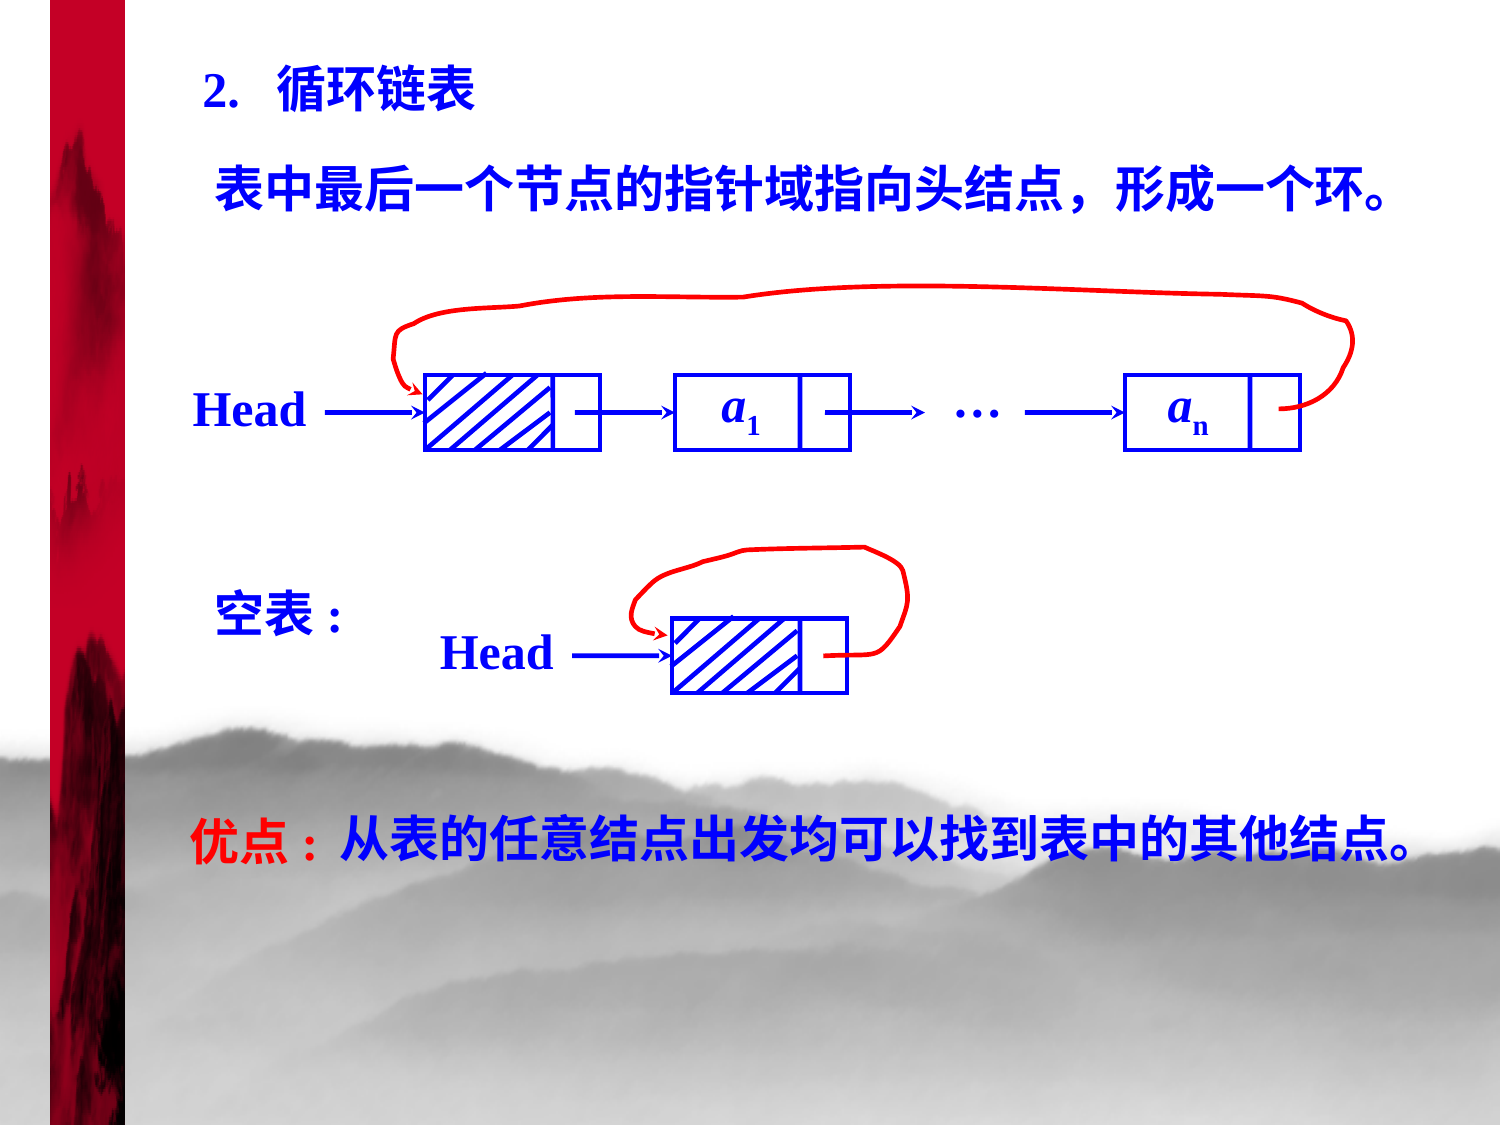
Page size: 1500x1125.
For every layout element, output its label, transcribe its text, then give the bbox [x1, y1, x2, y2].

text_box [199, 546, 912, 694]
picture [0, 0, 1500, 1125]
text_box 从表的任意结点出发均可以找到表中的其他结点。 [324, 799, 1450, 875]
text_box 优点: [174, 802, 438, 878]
text_box 表中最后一个节点的指针域指向头结点，形成一个环。 [200, 149, 1425, 225]
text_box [177, 359, 1363, 451]
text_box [391, 274, 1357, 438]
text_box 2. 循环链表 [187, 49, 1163, 125]
